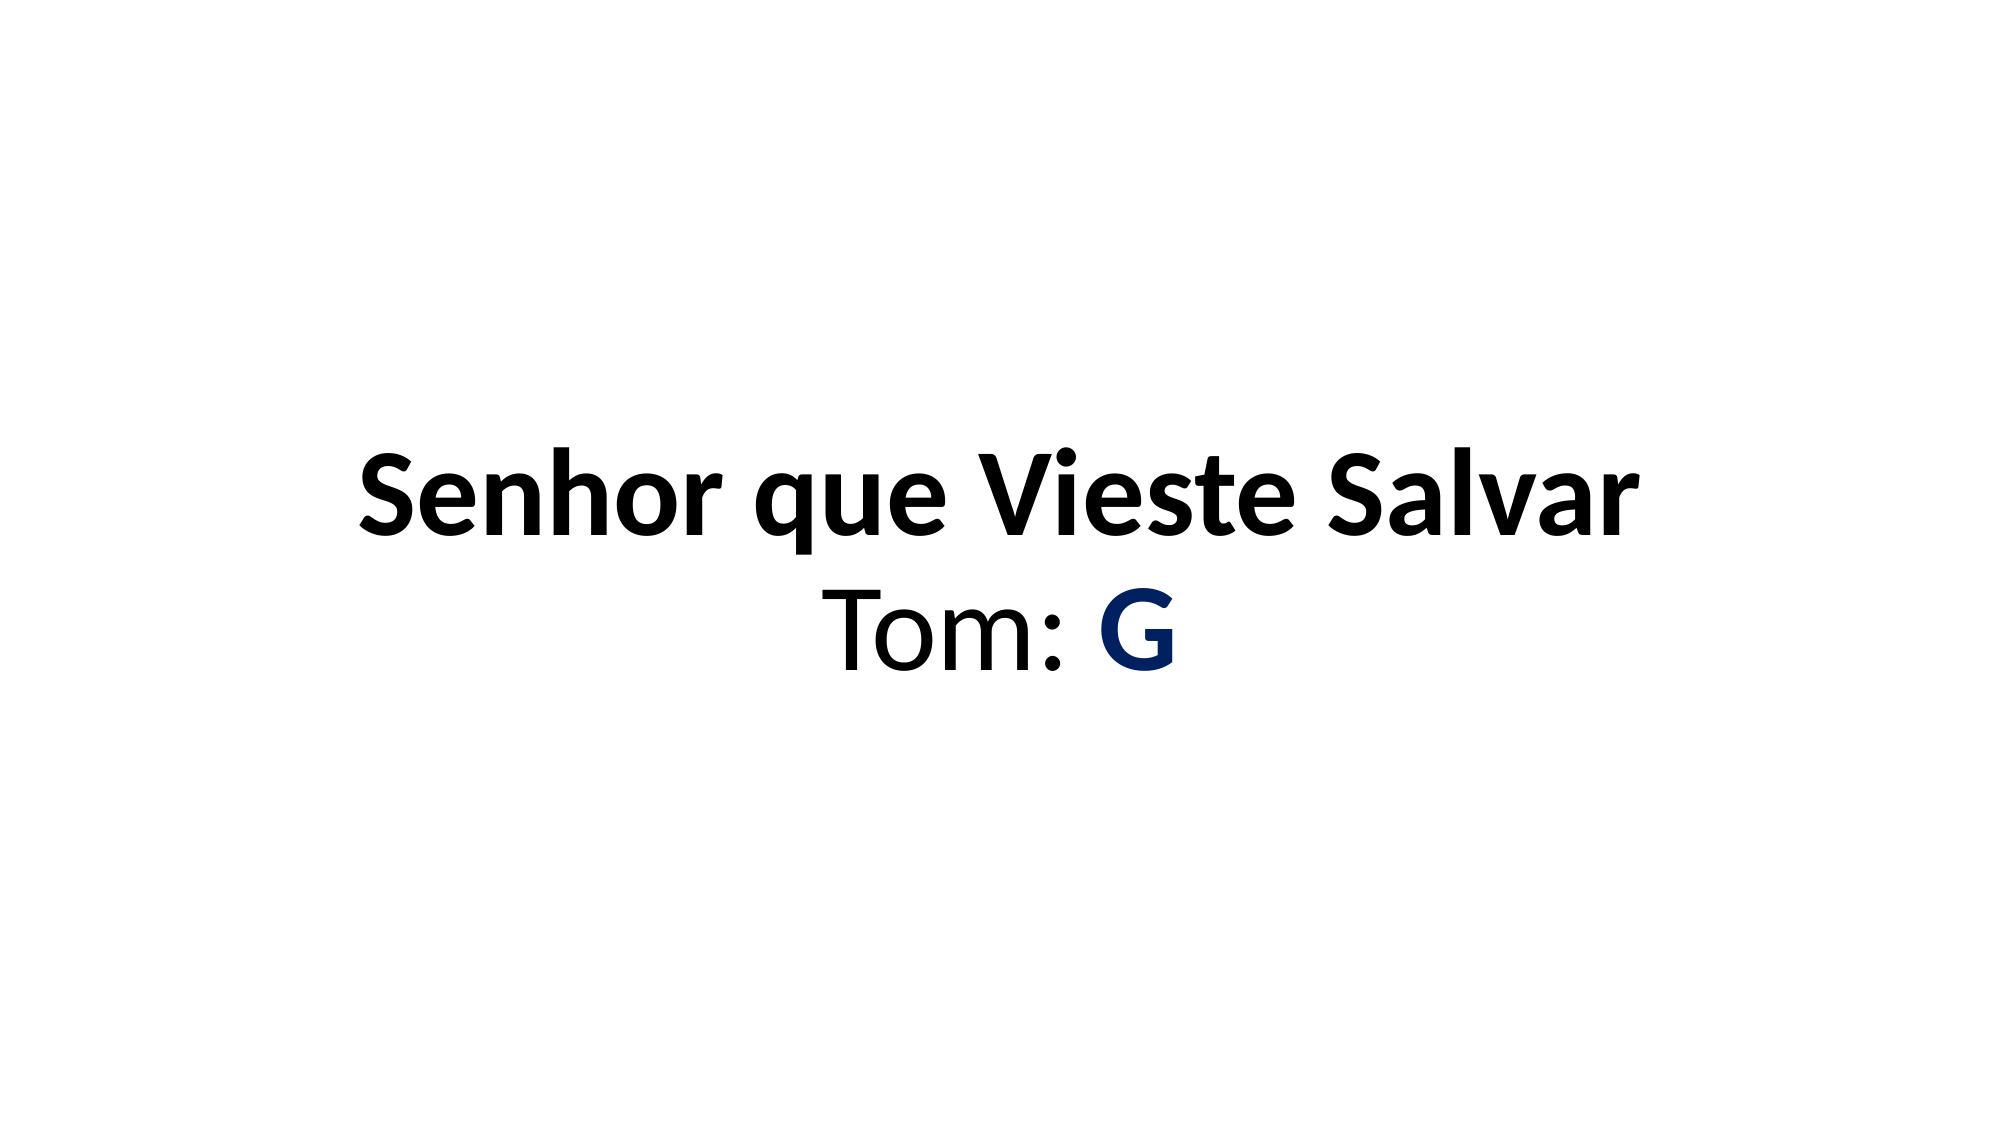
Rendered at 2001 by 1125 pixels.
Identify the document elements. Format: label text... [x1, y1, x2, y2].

title Senhor que Vieste Salvar Tom: G [0, 0, 2000, 1125]
